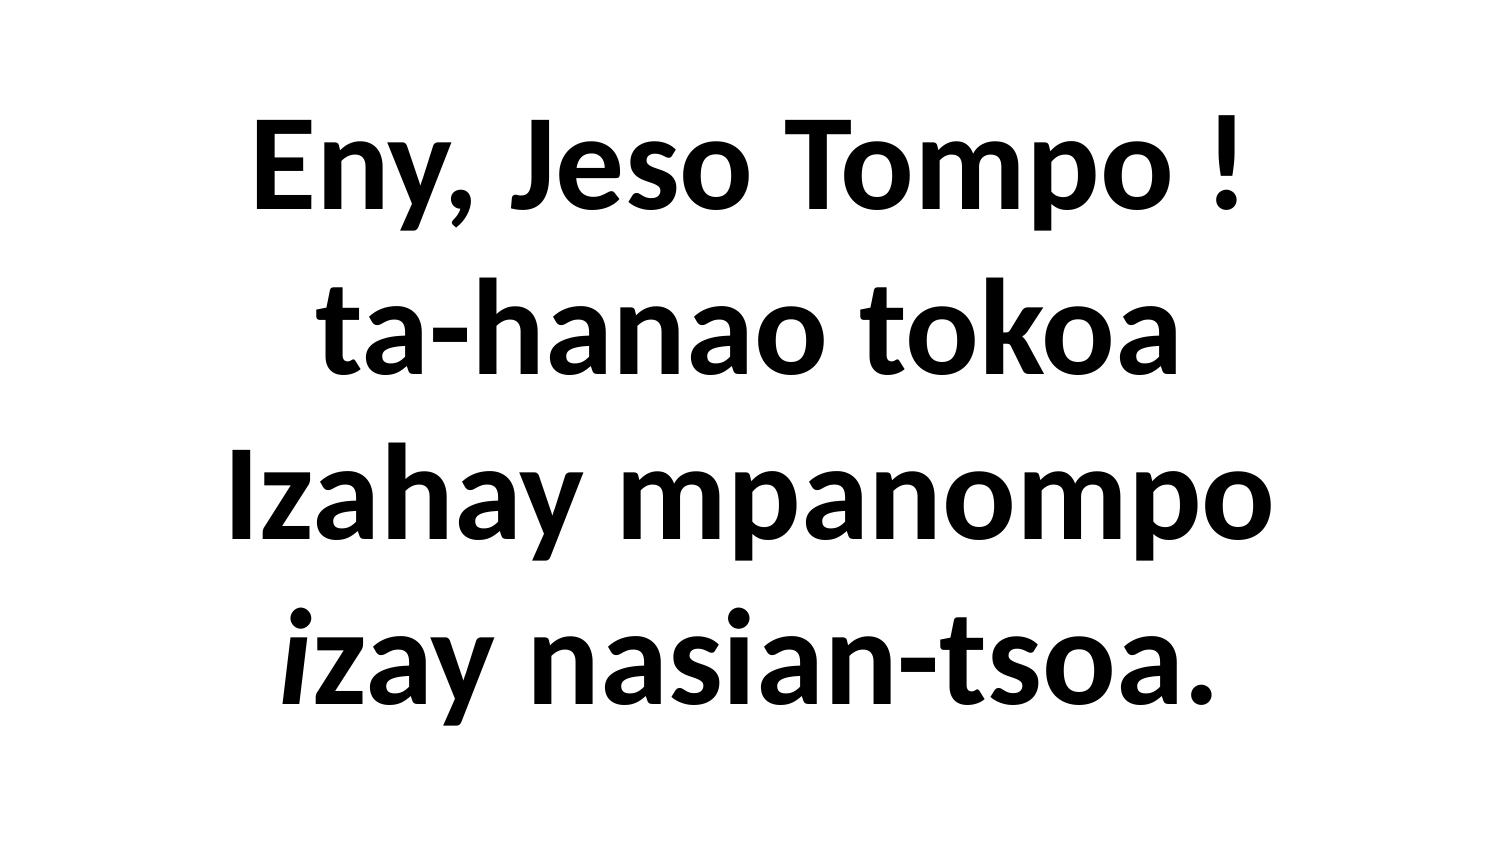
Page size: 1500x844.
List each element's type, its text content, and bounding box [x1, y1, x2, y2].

title Eny, Jeso Tompo ! ta-hanao tokoa Izahay mpanompo izay nasian-tsoa. [0, 311, 1500, 493]
